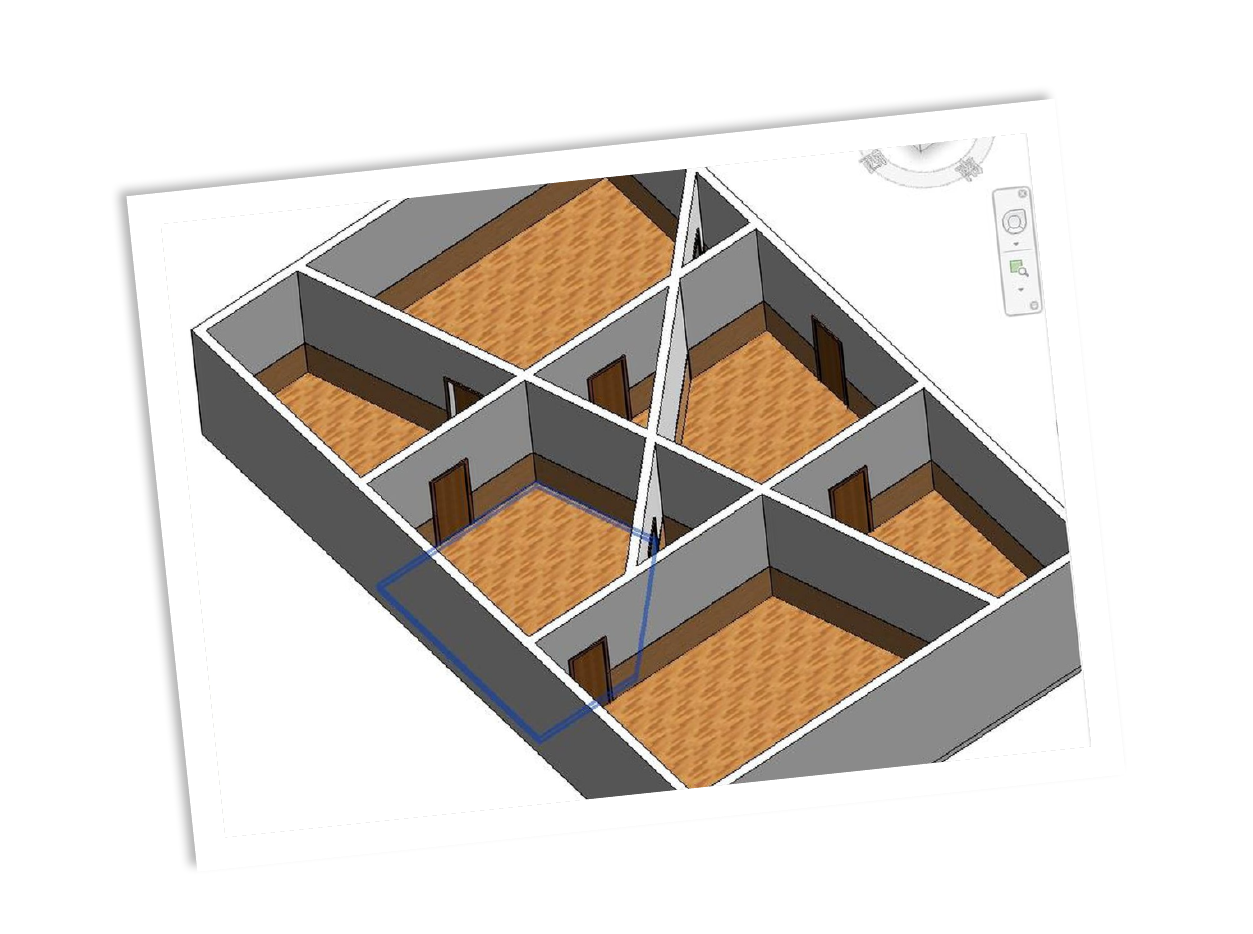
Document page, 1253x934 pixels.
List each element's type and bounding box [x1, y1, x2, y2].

picture [161, 134, 1091, 837]
